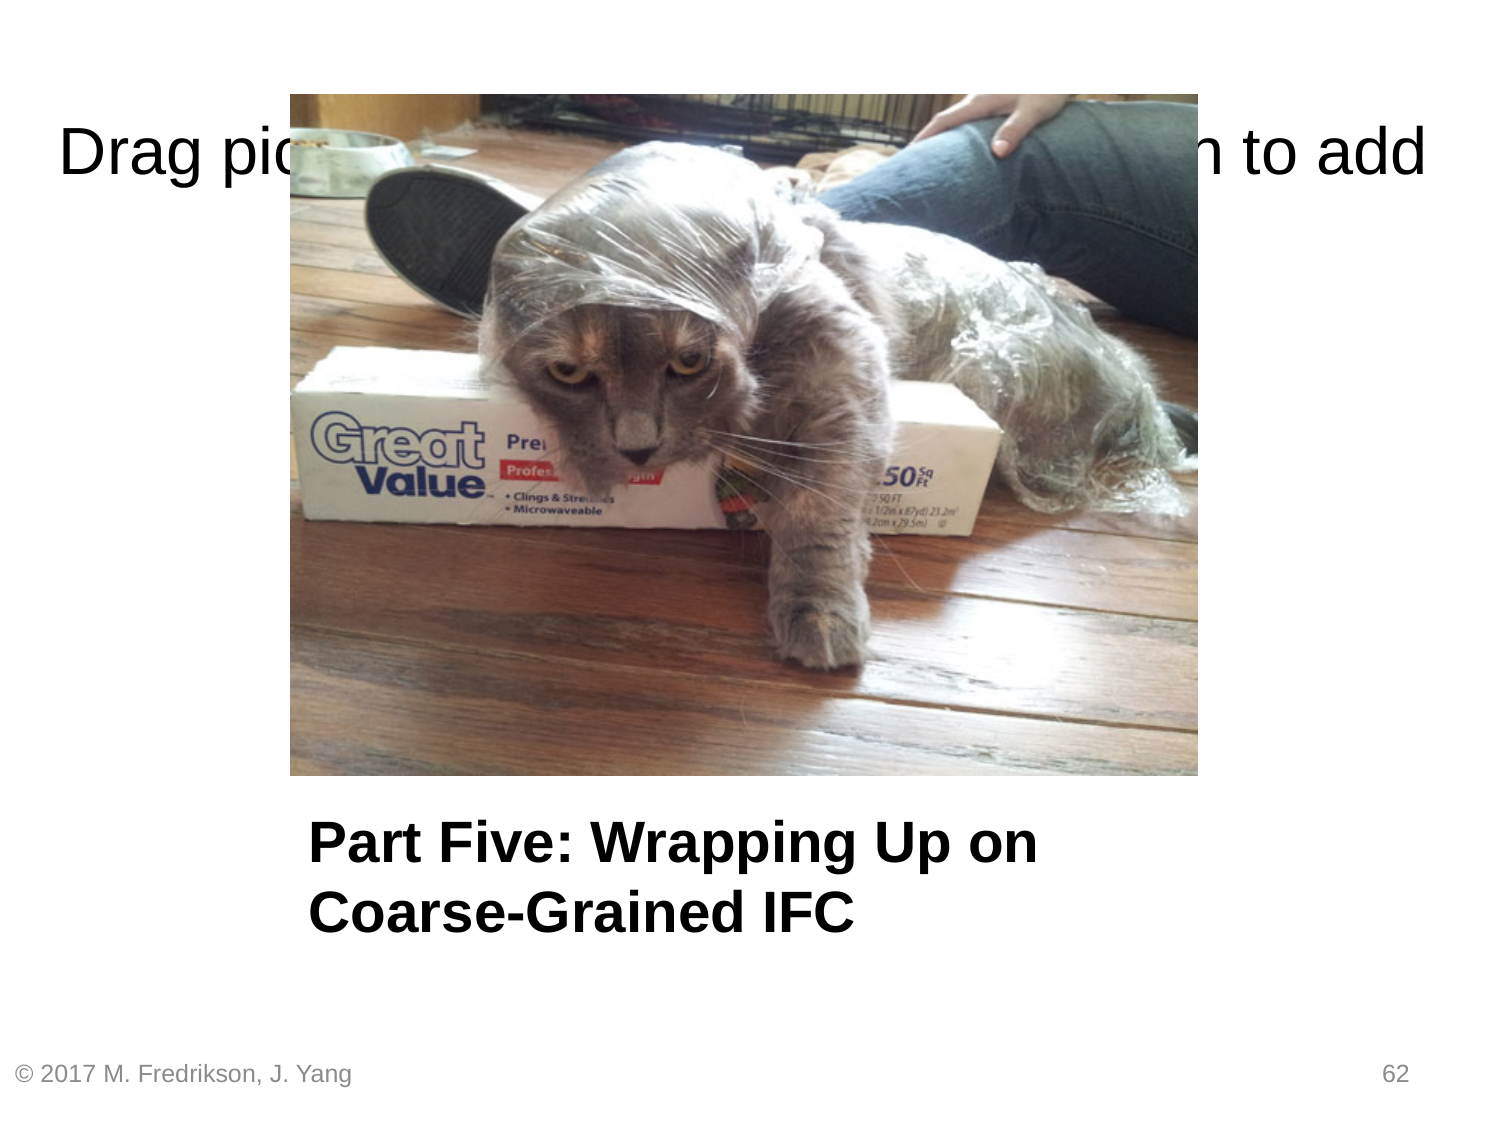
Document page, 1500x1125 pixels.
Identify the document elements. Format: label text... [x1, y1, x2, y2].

title Part Five: Wrapping Up on Coarse-Grained IFC [294, 787, 1194, 953]
picture [290, 94, 1198, 776]
slide_number 61 [1074, 1042, 1425, 1103]
footer © 2017 M. Fredrikson, J. Yang [0, 1042, 475, 1103]
